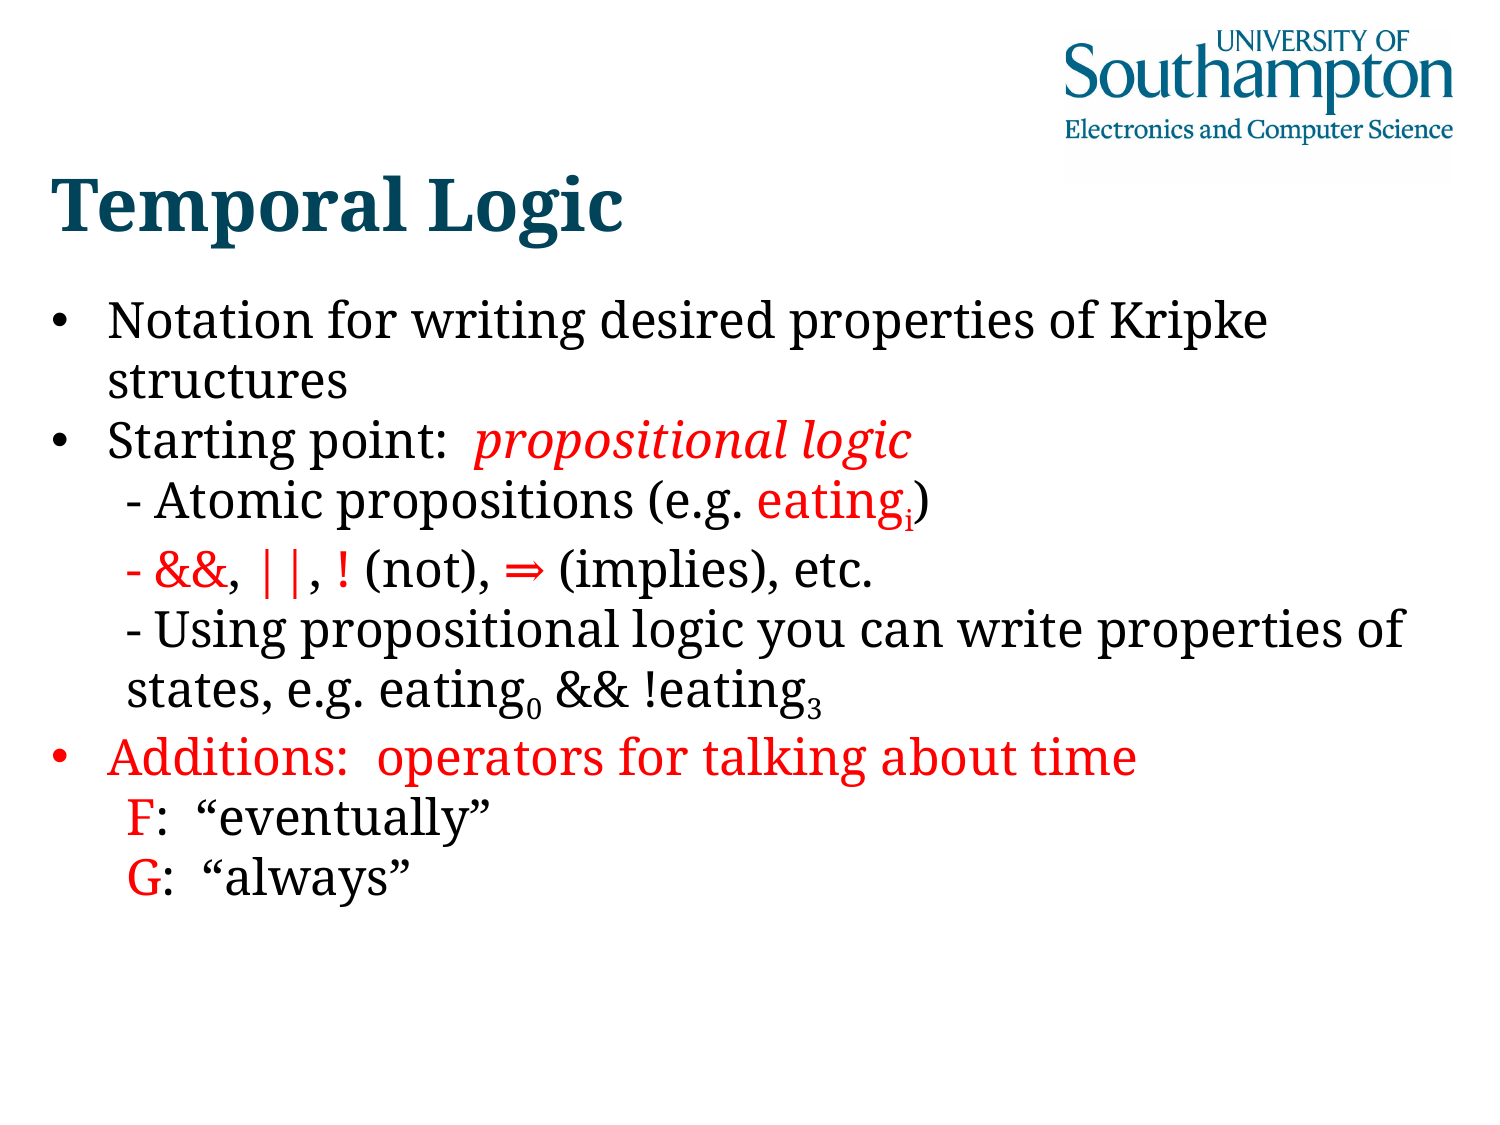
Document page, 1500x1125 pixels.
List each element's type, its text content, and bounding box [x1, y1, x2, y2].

list Notation for writing desired properties of Kripke structures Starting point: propositional logic - Atomic propositions (e.g. eatingi) - &&, ||, ! (not), ⇒ (implies), etc. - Using propositional logic you can write properties of states, e.g. eating0 && !eating3 Additions: operators for talking about time F: “eventually” G: “always” [51, 288, 1449, 835]
picture [1380, 32, 1391, 49]
picture [1300, 30, 1305, 39]
title Temporal Logic [51, 158, 1449, 248]
picture [1241, 30, 1251, 43]
picture [1065, 30, 1453, 185]
picture [1065, 62, 1089, 94]
